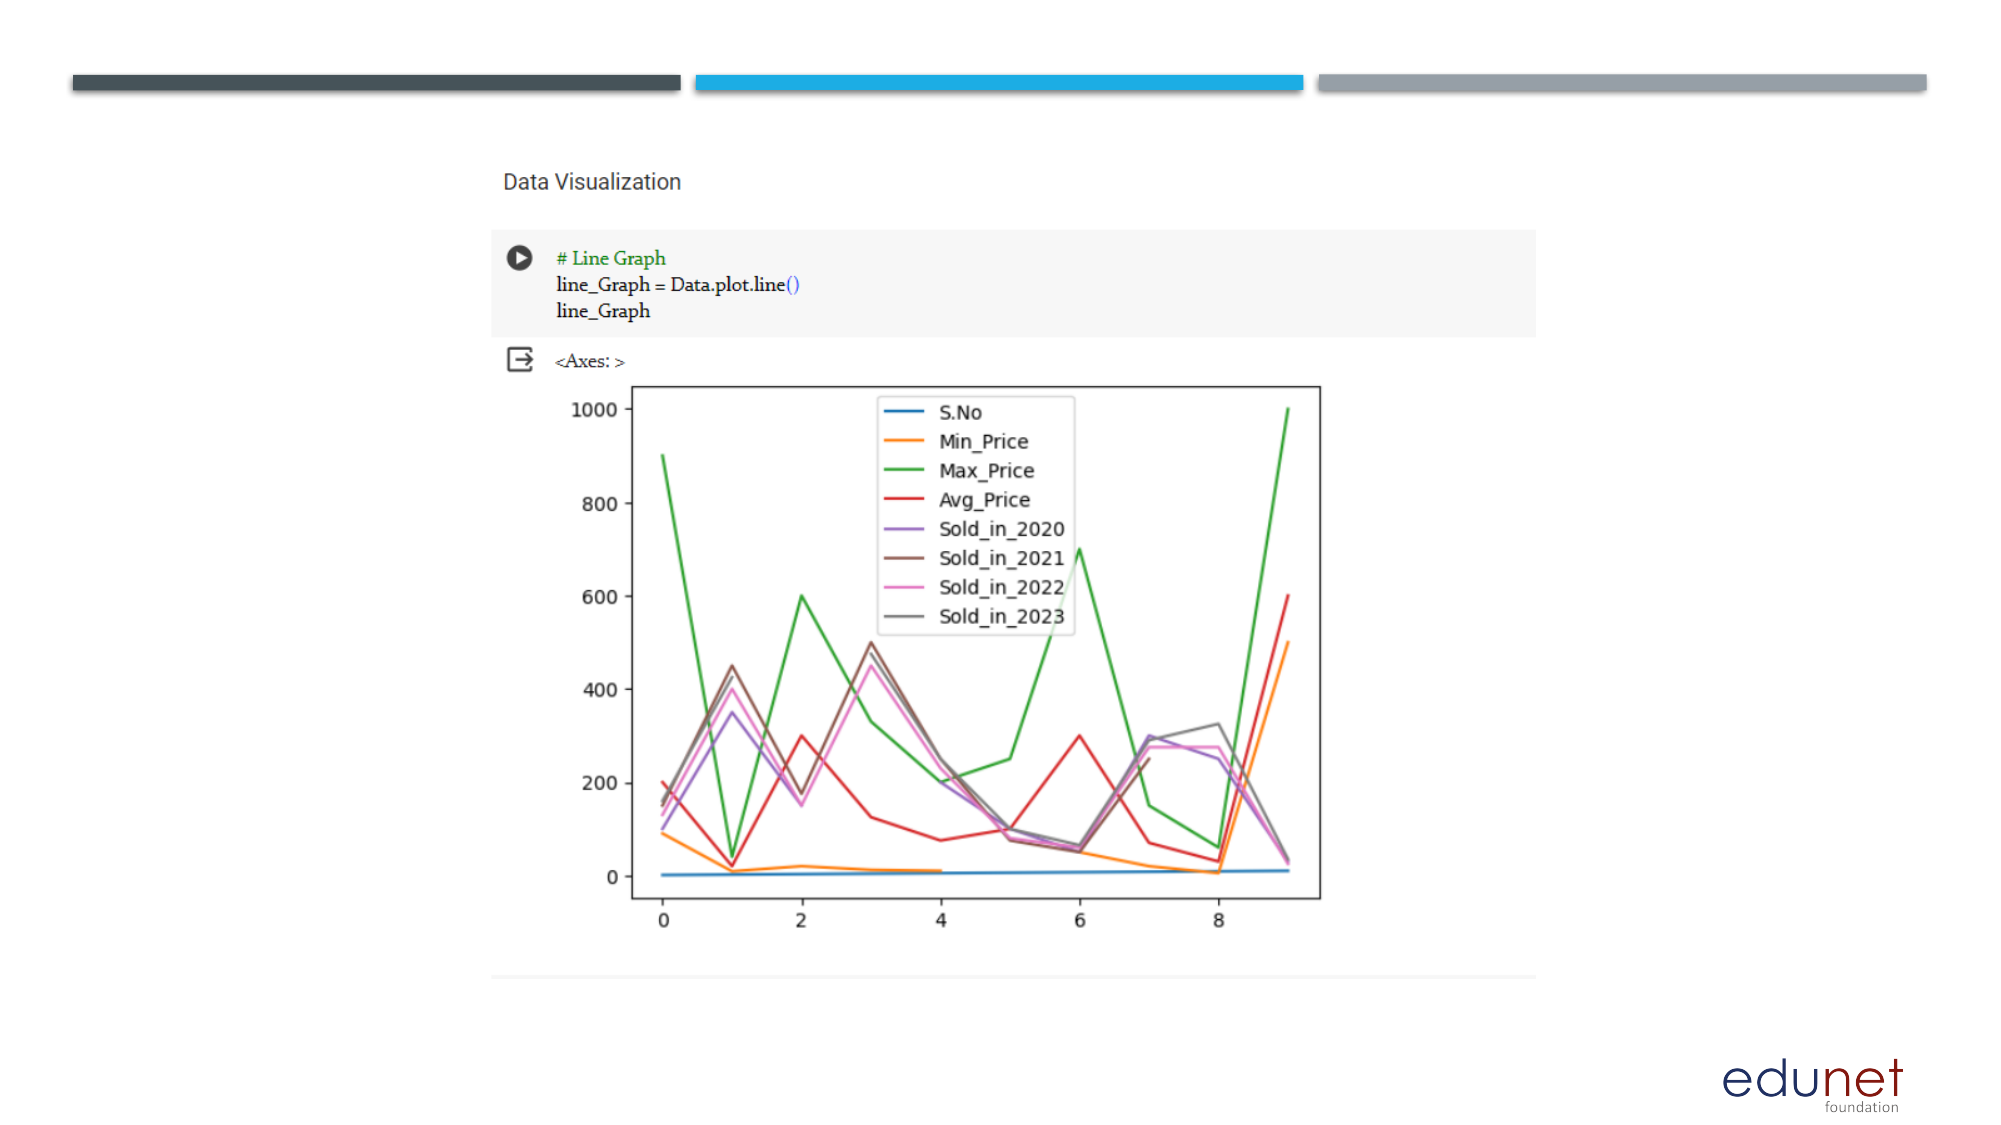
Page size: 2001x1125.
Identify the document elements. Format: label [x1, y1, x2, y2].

picture [1719, 1056, 1905, 1116]
picture [463, 145, 1537, 980]
